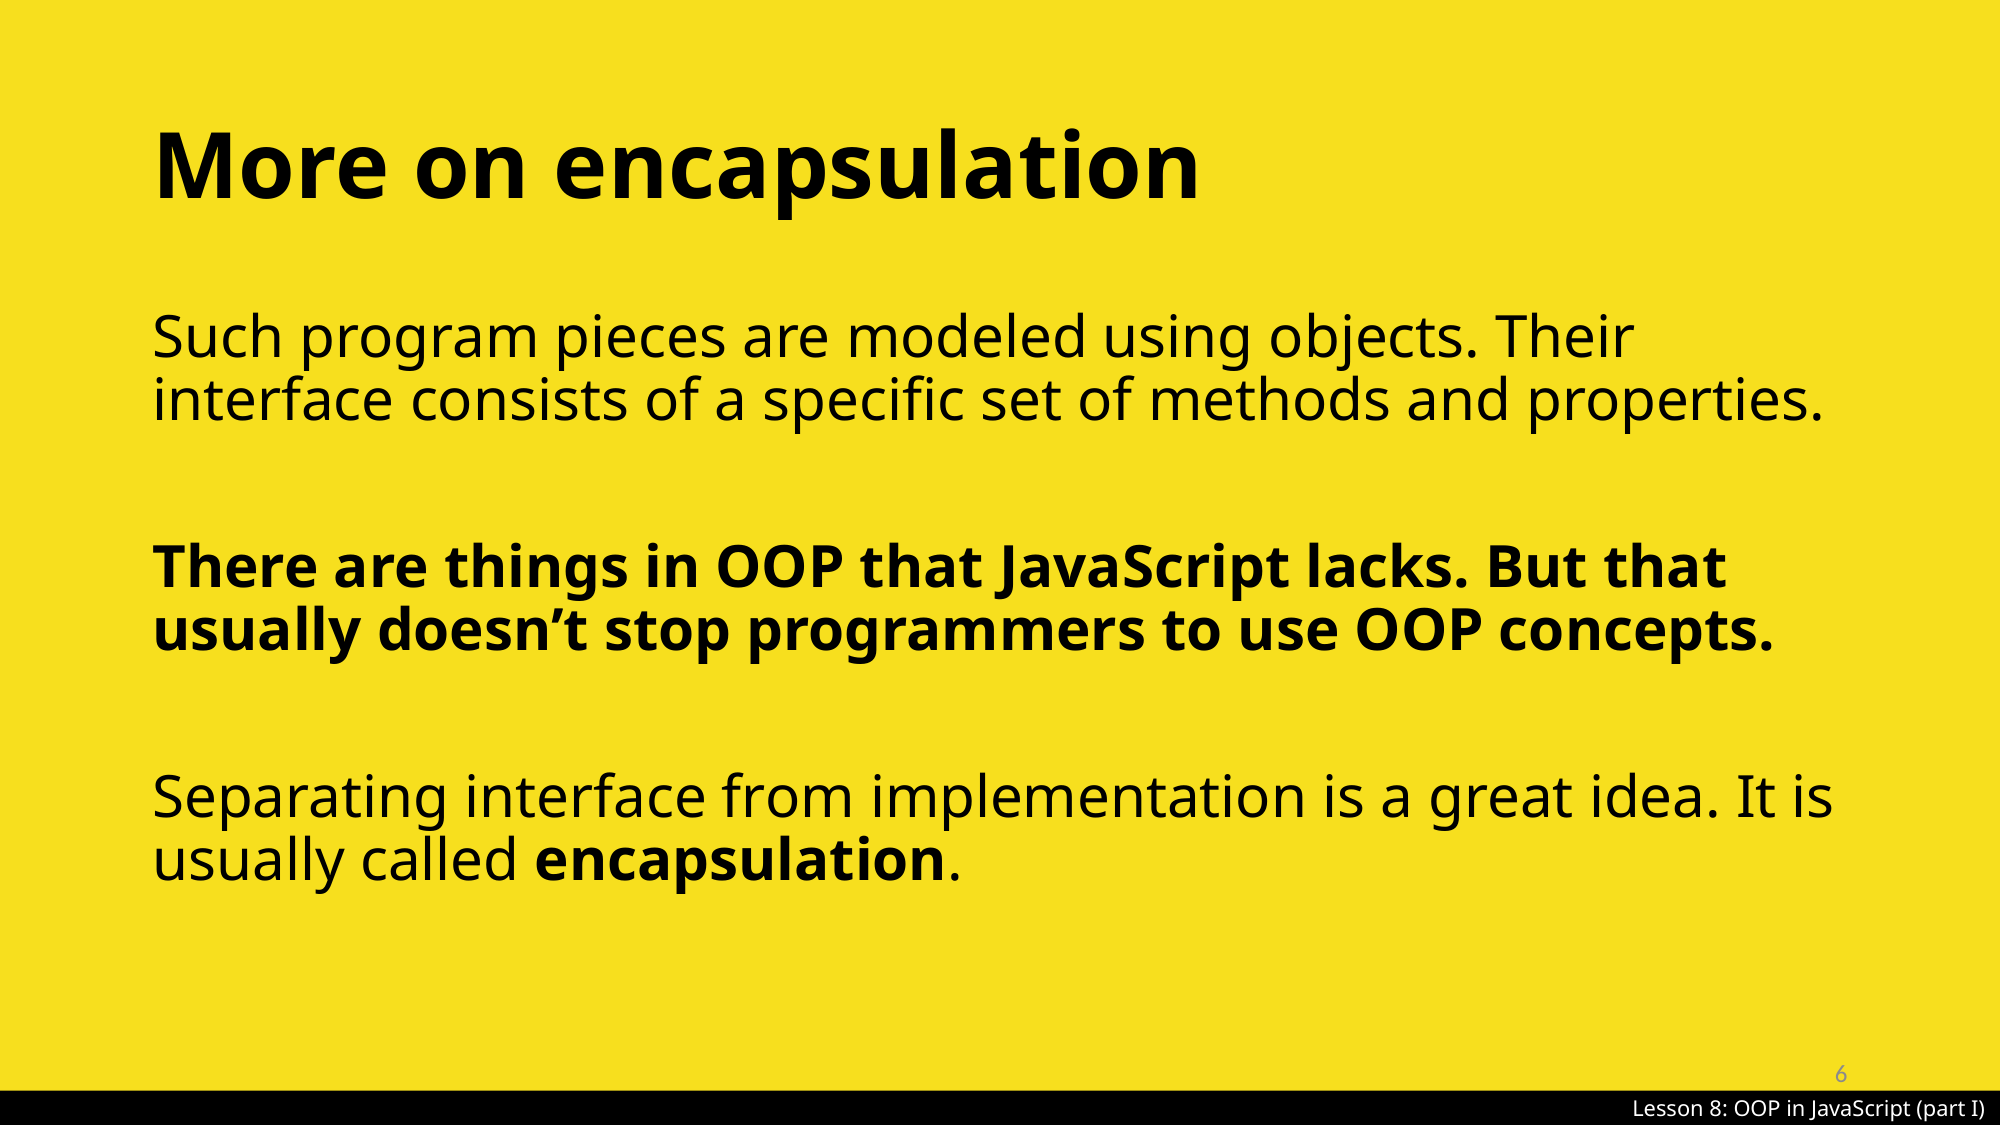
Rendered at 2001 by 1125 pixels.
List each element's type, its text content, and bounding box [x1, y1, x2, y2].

slide_number 6 [1412, 1042, 1863, 1086]
list Such program pieces are modeled using objects. Their interface consists of a specific set of methods and properties. There are things in OOP that JavaScript lacks. But that usually doesn’t stop programmers to use OOP concepts. Separating interface from implementation is a great idea. It is usually called encapsulation. [137, 299, 1863, 1014]
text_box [0, 1086, 2000, 1125]
title More on encapsulation [137, 59, 1863, 278]
